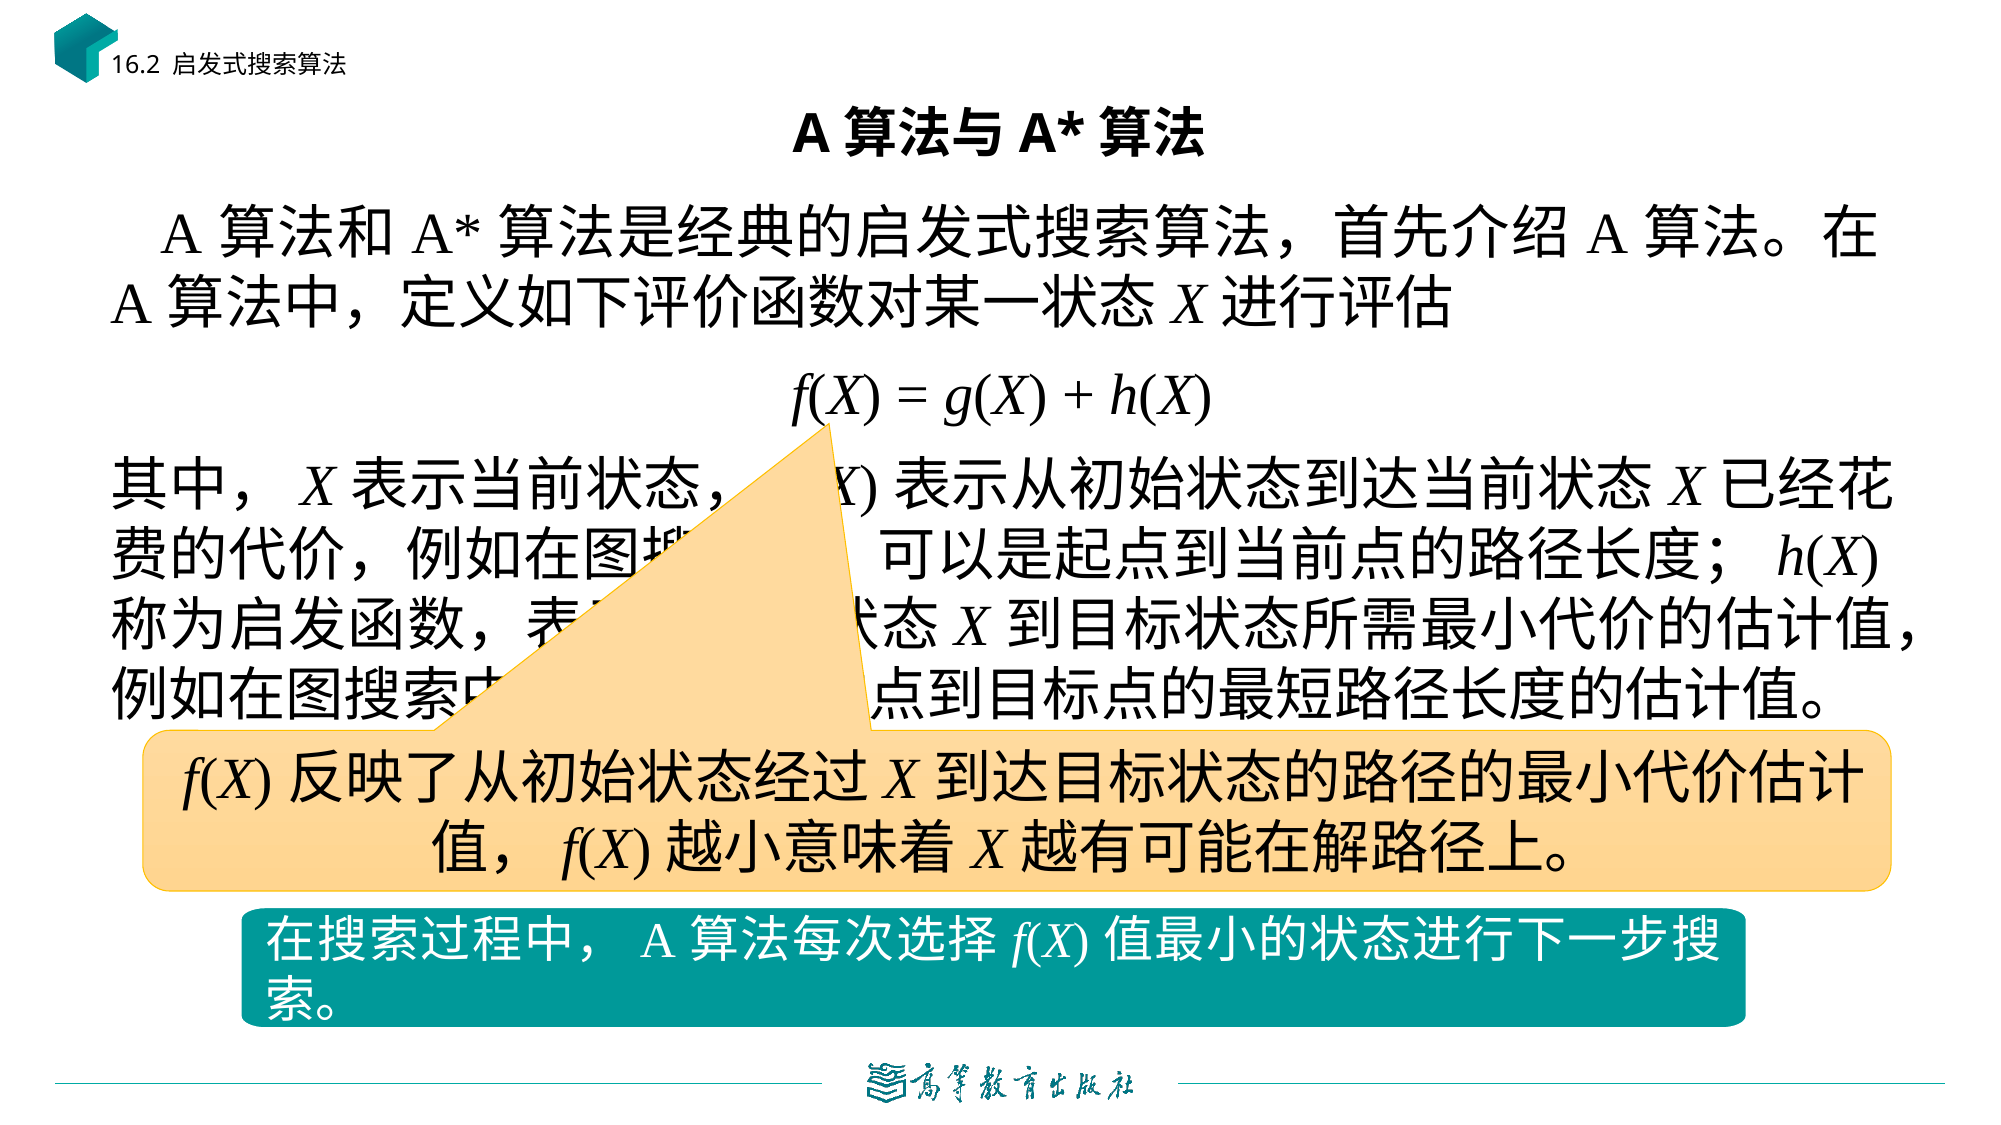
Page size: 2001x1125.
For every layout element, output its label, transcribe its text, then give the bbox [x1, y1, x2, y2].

text_box f(X)反映了从初始状态经过X到达目标状态的路径的最小代价估计值，f(X)越小意味着X越有可能在解路径上。 [142, 422, 1892, 892]
subtitle 16.2 启发式搜索算法 [95, 44, 894, 99]
picture [867, 1063, 1133, 1103]
list A算法和A*算法是经典的启发式搜索算法，首先介绍A算法。在A算法中，定义如下评价函数对某一状态X进行评估 f(X) = g(X) + h(X) 其中，X表示当前状态，g(X)表示从初始状态到达当前状态X已经花费的代价，例如在图搜索中，可以是起点到当前点的路径长度；h(X)称为启发函数，表示从当前状态X到目标状态所需最小代价的估计值，例如在图搜索中，可表示当前点到目标点的最短路径长度的估计值。 [95, 187, 1910, 961]
title A算法与A*算法 [137, 92, 1863, 178]
text_box 在搜索过程中，A算法每次选择f(X)值最小的状态进行下一步搜索。 [239, 906, 1748, 1030]
